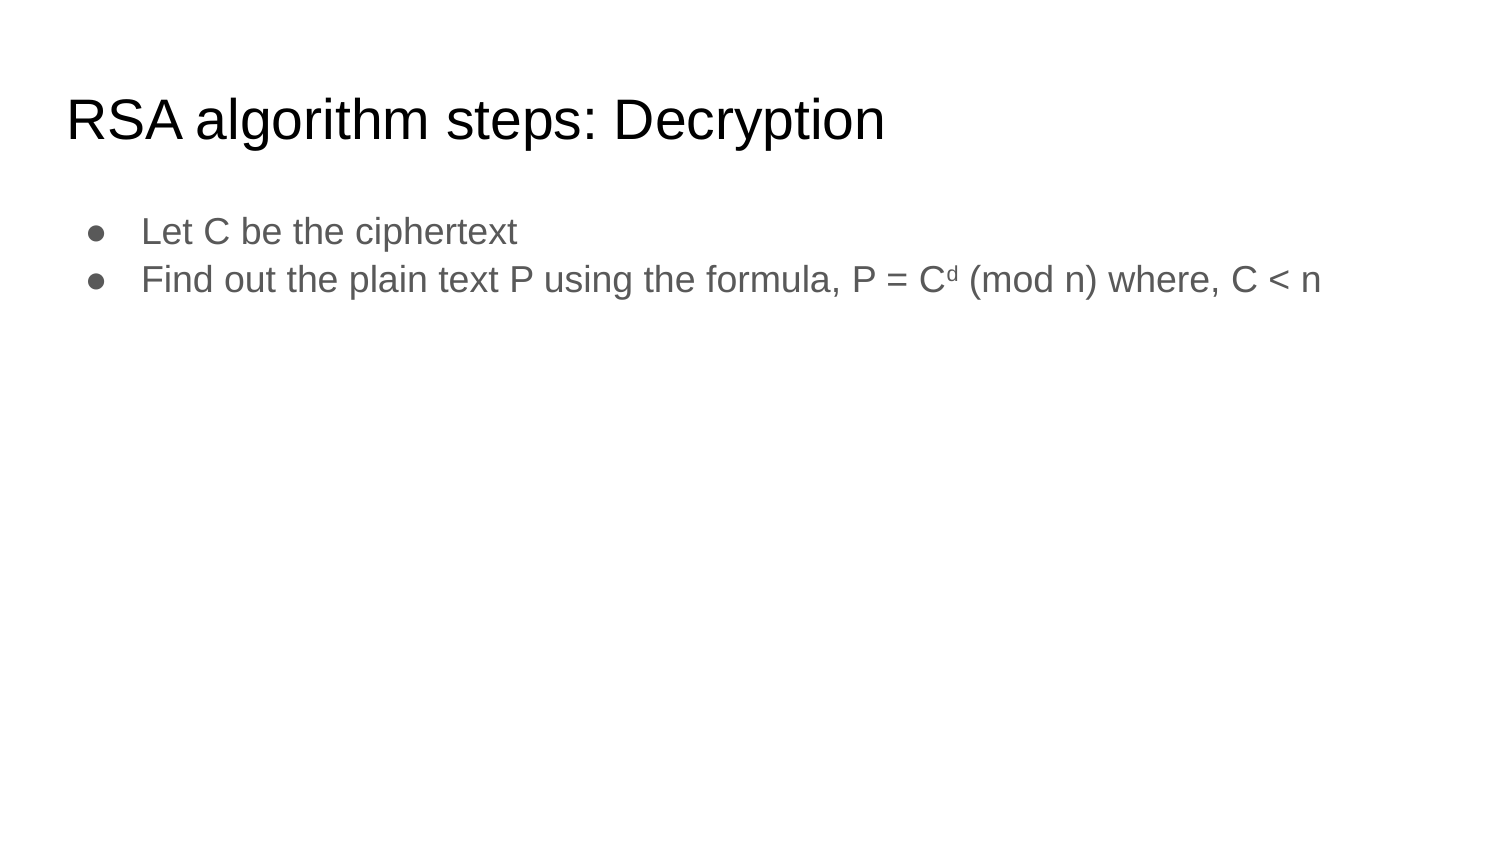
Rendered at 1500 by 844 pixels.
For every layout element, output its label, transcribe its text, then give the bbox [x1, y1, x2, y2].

title RSA algorithm steps: Decryption [51, 72, 1449, 167]
list Let C be the ciphertext Find out the plain text P using the formula, P = Cd (mod n) where, C < n [51, 189, 1449, 750]
